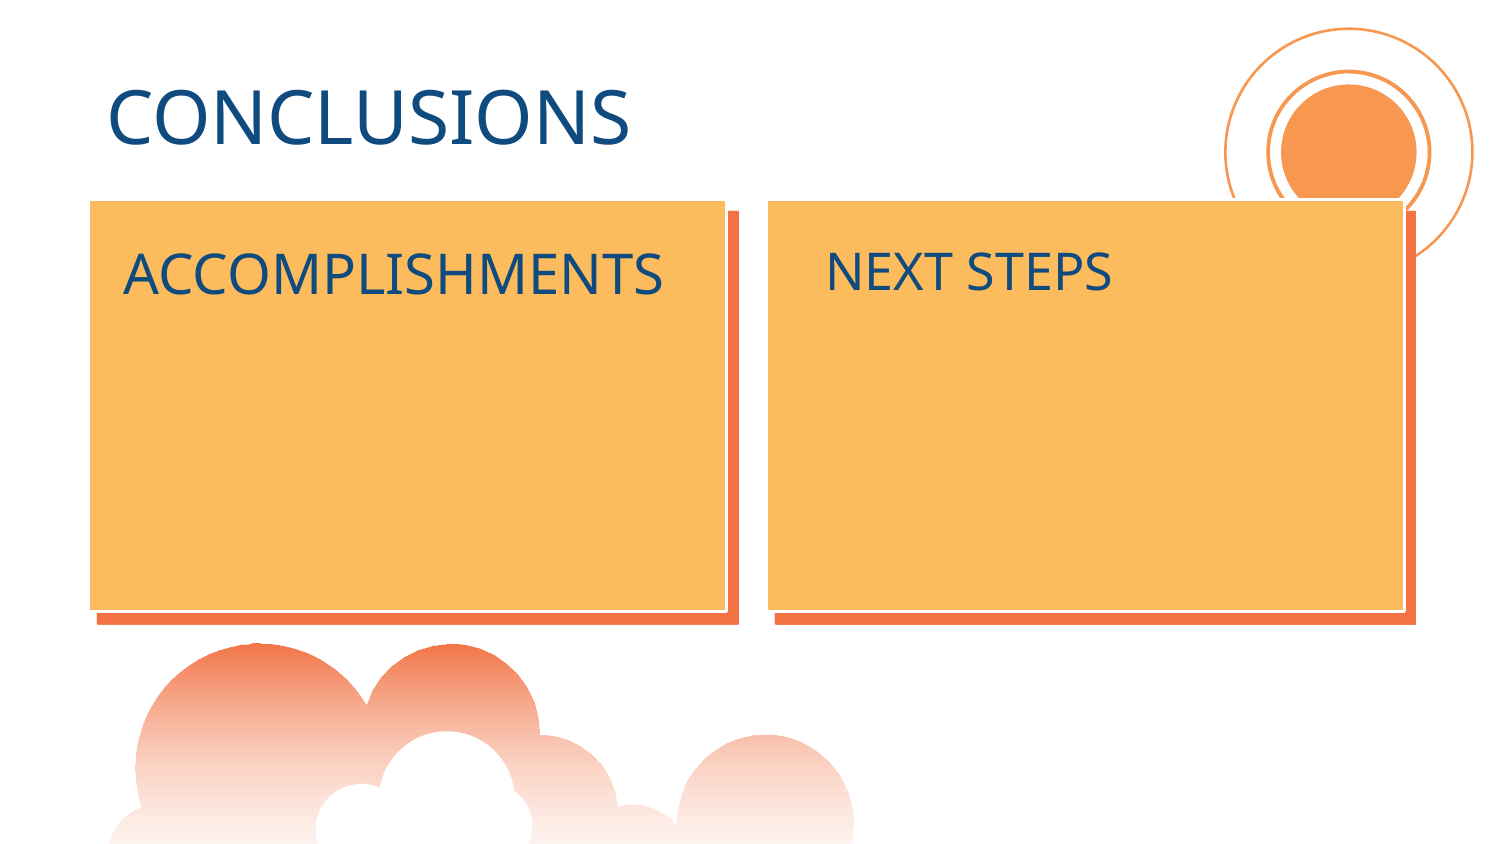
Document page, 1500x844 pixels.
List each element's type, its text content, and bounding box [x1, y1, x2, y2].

subtitle NEXT STEPS [810, 222, 1227, 305]
subtitle ACCOMPLISHMENTS [108, 222, 709, 305]
text_box [766, 199, 1405, 612]
text_box [88, 199, 727, 612]
title CONCLUSIONS [91, 29, 1355, 201]
